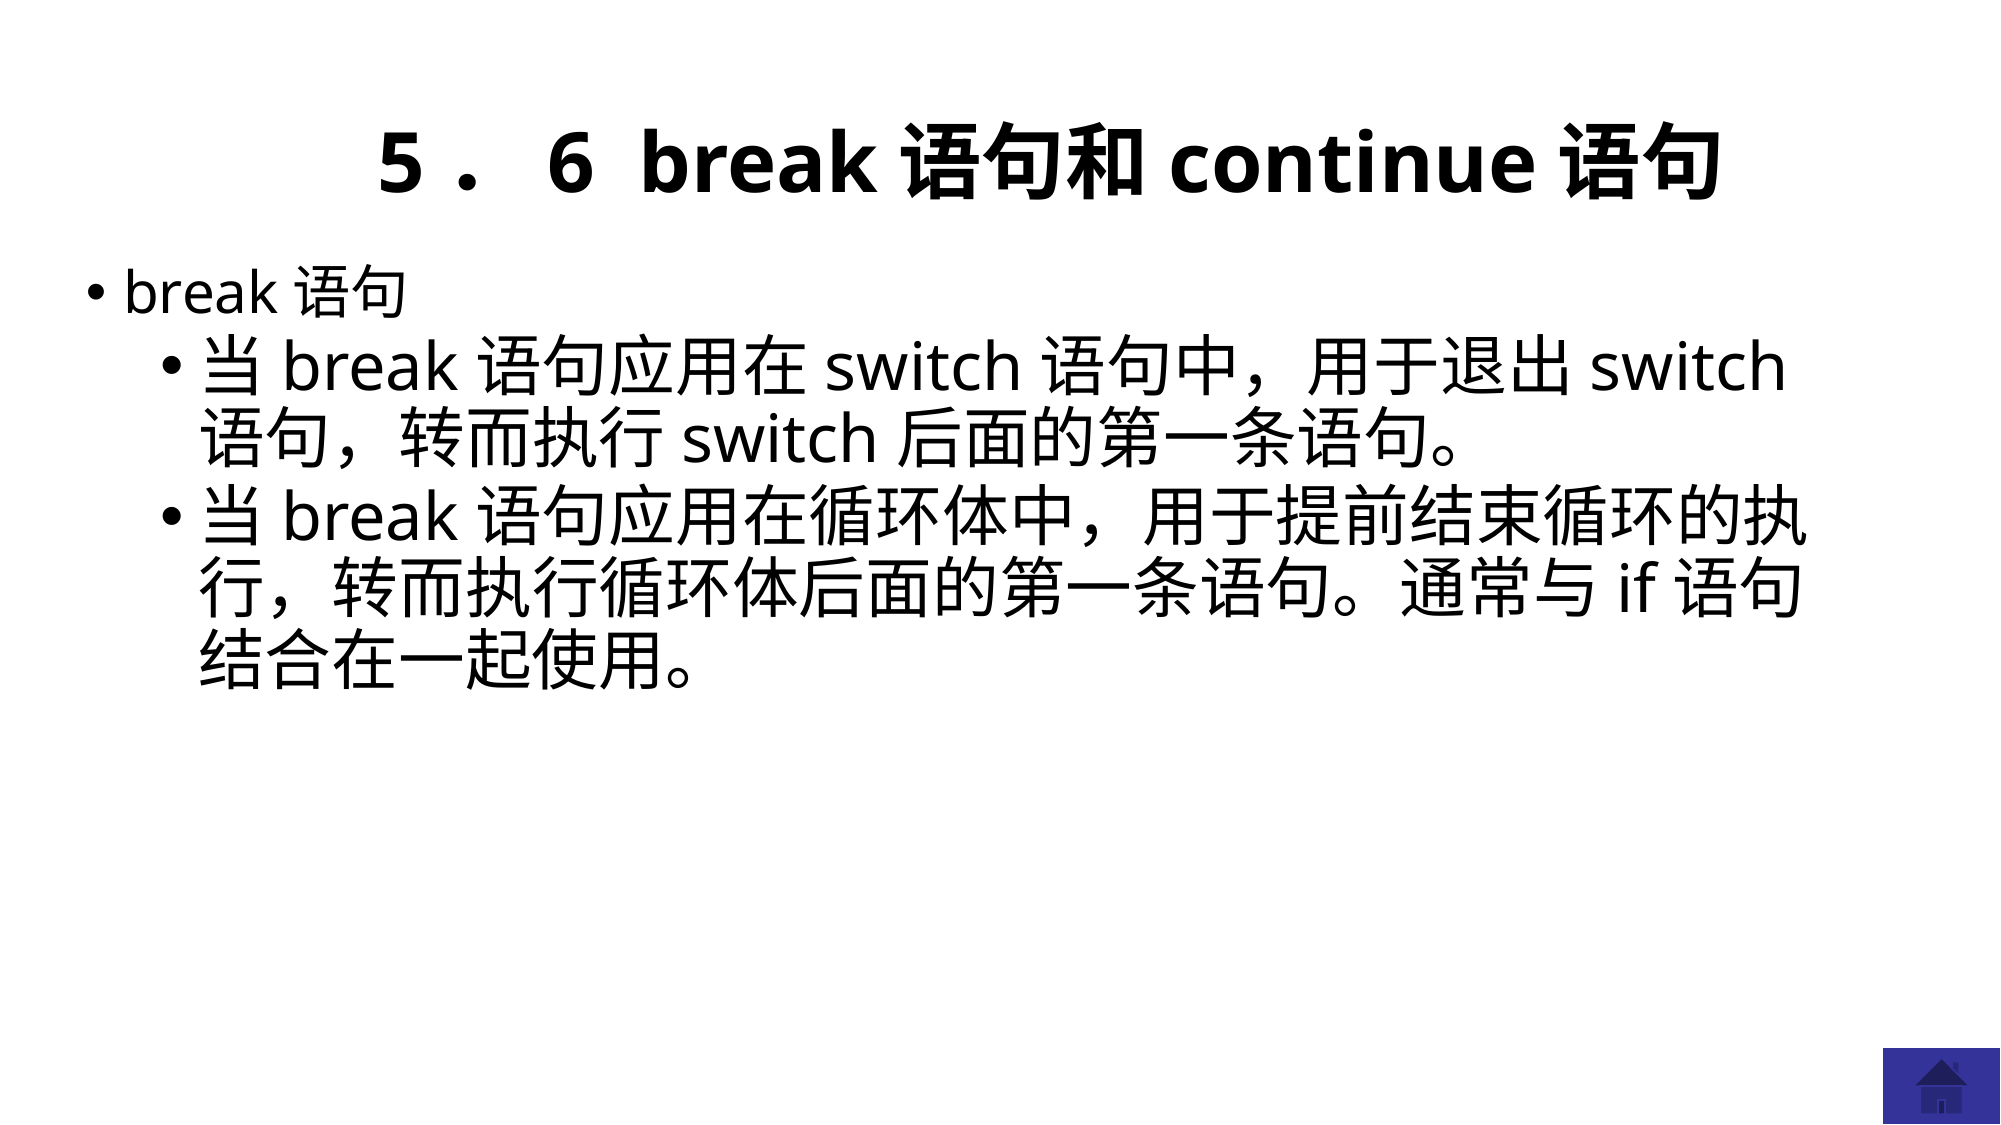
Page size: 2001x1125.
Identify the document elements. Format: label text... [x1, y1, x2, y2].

text_box [1883, 1048, 2000, 1124]
list break语句 当break语句应用在switch语句中，用于退出switch语句，转而执行switch后面的第一条语句。 当break语句应用在循环体中，用于提前结束循环的执行，转而执行循环体后面的第一条语句。通常与if语句结合在一起使用。 [70, 255, 1855, 1024]
title 5．6 break语句和continue语句 [362, 90, 2000, 241]
